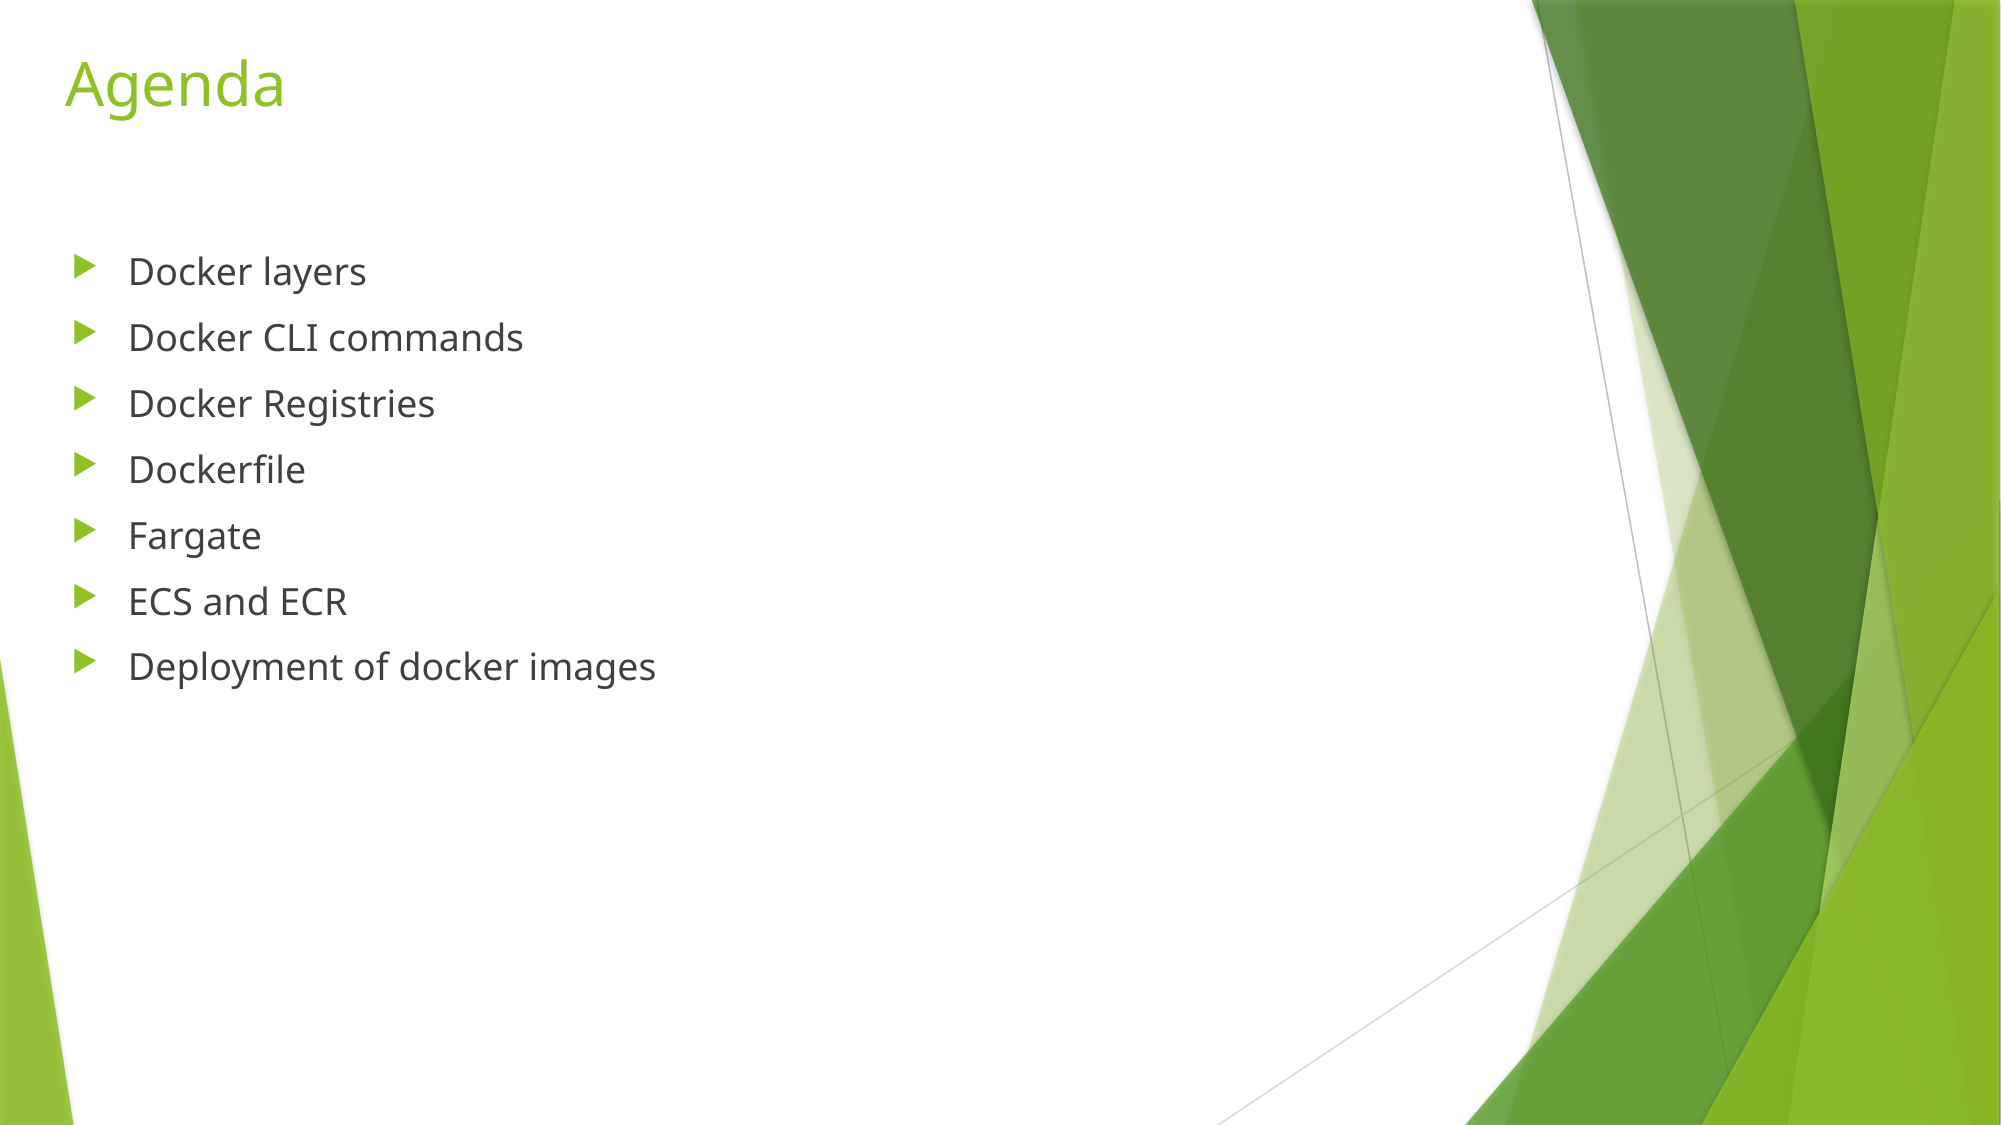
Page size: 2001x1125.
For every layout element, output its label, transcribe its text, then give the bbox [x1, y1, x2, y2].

list Docker layers Docker CLI commands Docker Registries Dockerfile Fargate ECS and ECR Deployment of docker images [56, 240, 687, 885]
title Agenda [50, 37, 1817, 127]
